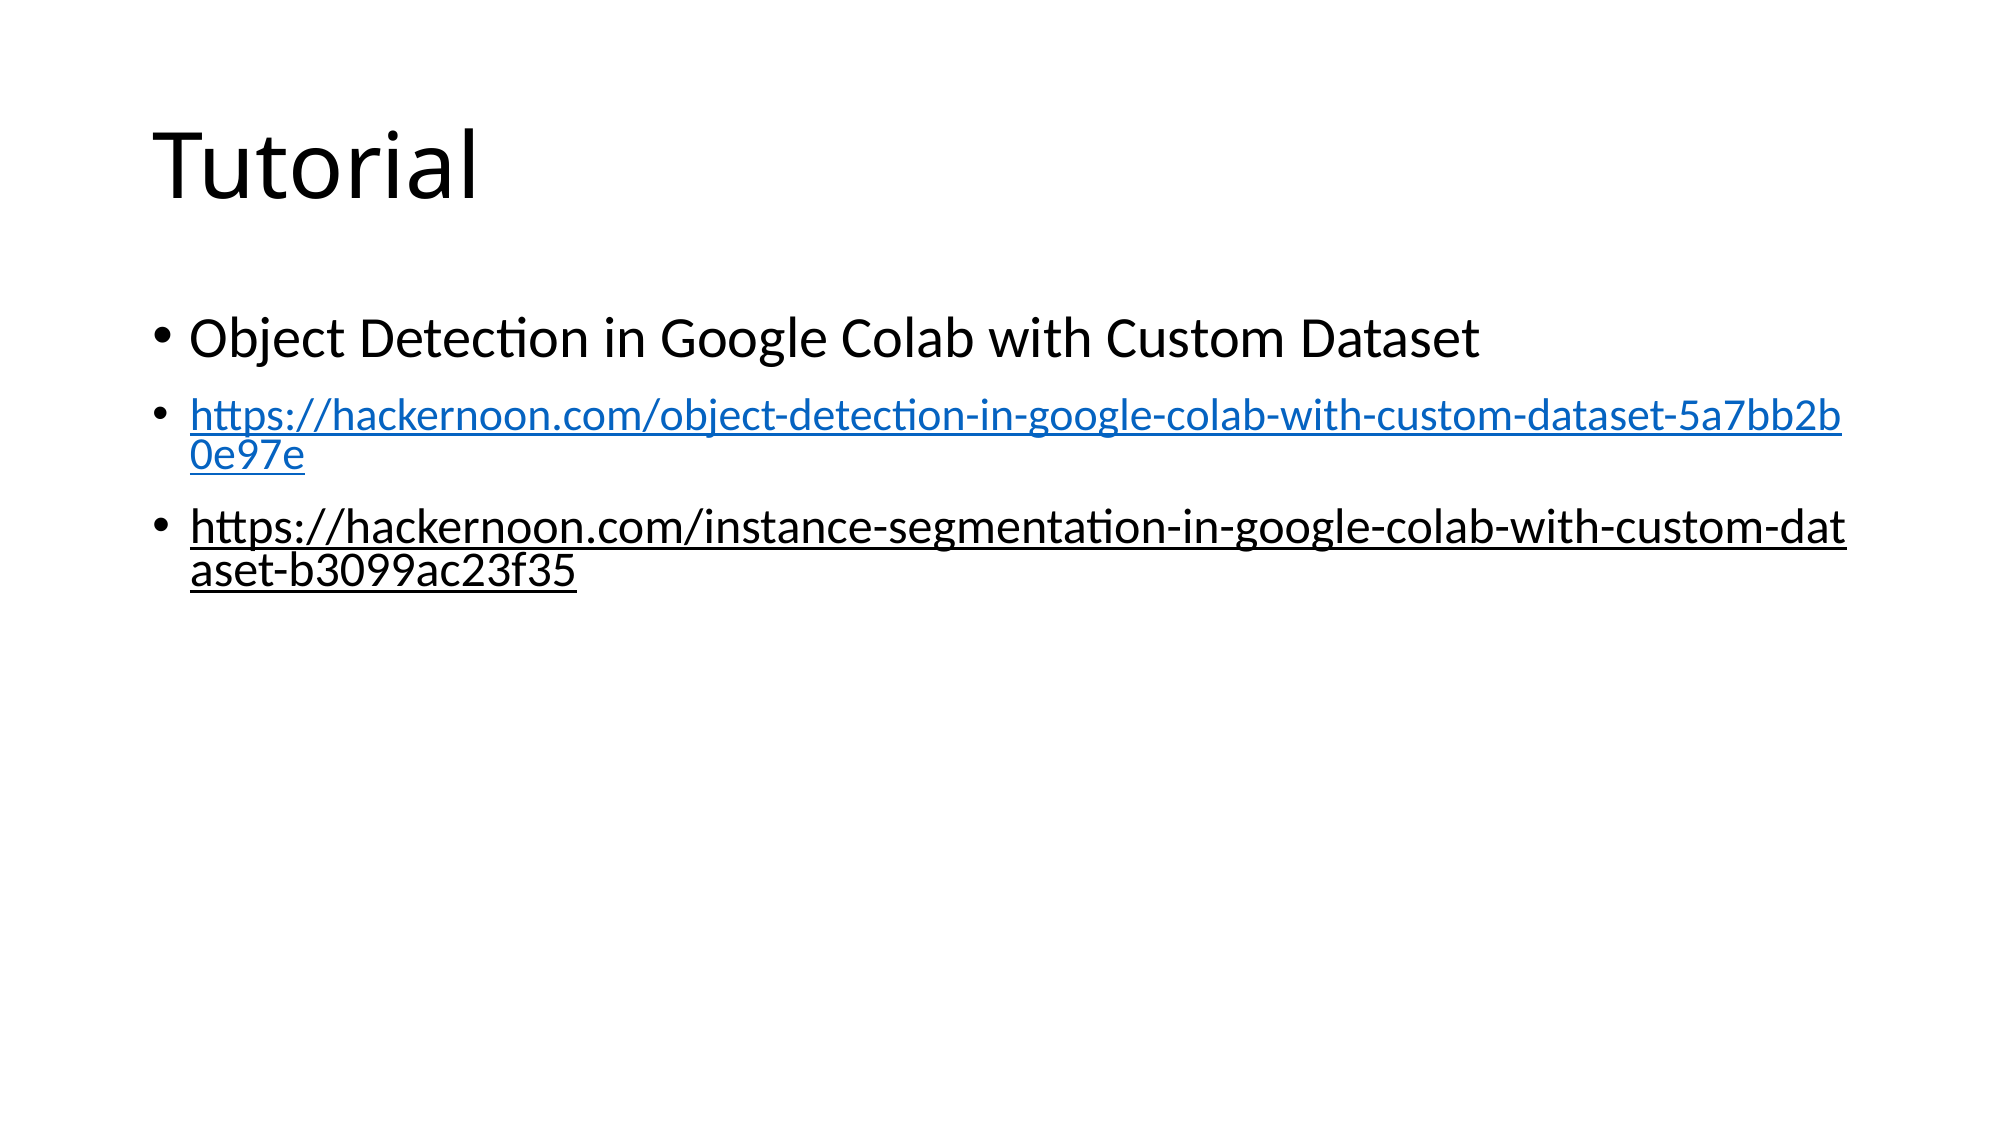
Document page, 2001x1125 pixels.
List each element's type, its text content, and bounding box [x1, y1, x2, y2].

list Object Detection in Google Colab with Custom Dataset https://hackernoon.com/object-detection-in-google-colab-with-custom-dataset-5a7bb2b0e97e https://hackernoon.com/instance-segmentation-in-google-colab-with-custom-dataset-b3099ac23f35 [137, 299, 1863, 1014]
title Tutorial [137, 59, 1863, 278]
